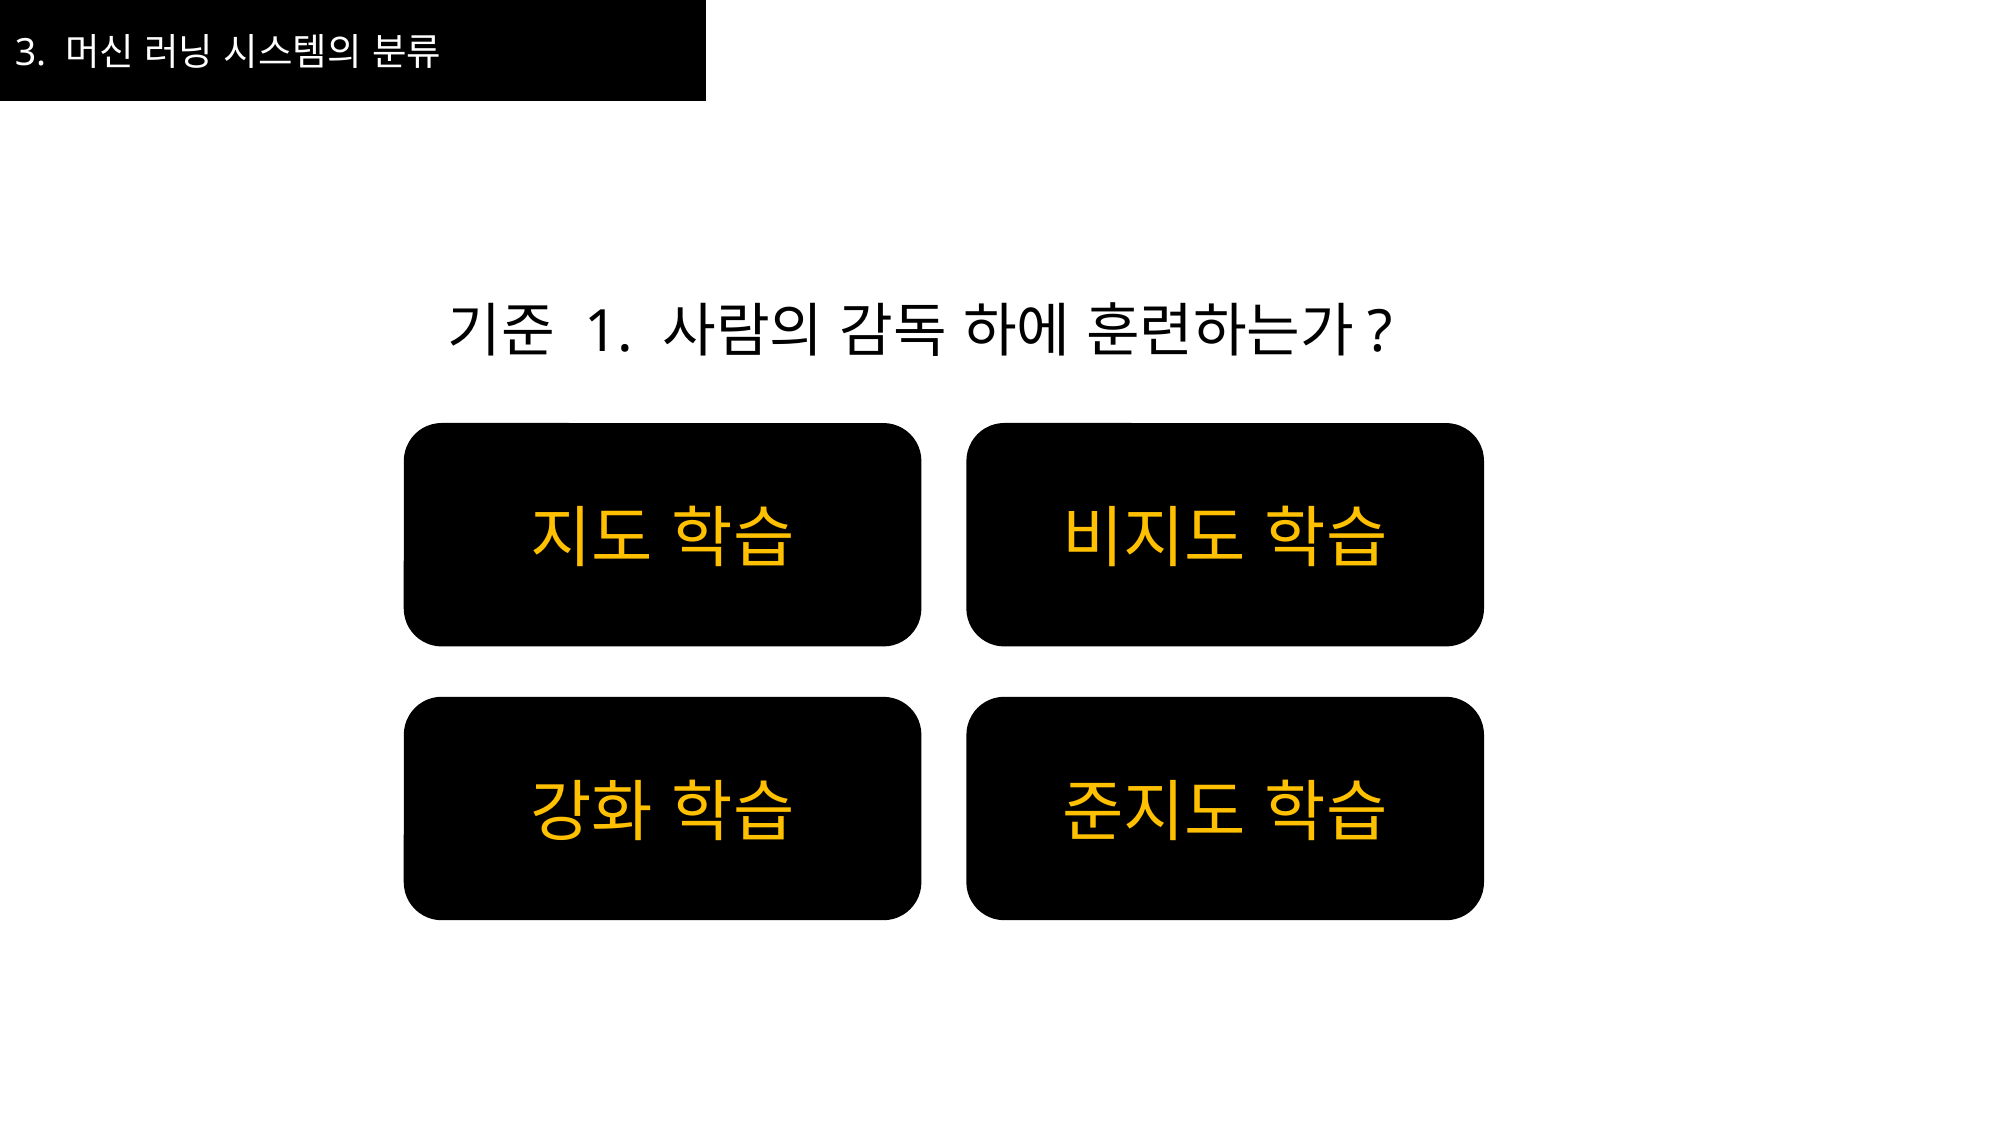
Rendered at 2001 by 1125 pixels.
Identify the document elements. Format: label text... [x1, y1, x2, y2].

text_box 강화 학습 [403, 696, 922, 921]
text_box 기준 1. 사람의 감독 하에 훈련하는가? [432, 285, 1408, 371]
text_box 3. 머신 러닝 시스템의 분류 [0, 0, 706, 101]
text_box 지도 학습 [403, 422, 922, 647]
text_box 준지도 학습 [966, 696, 1485, 921]
text_box 비지도 학습 [966, 422, 1485, 647]
